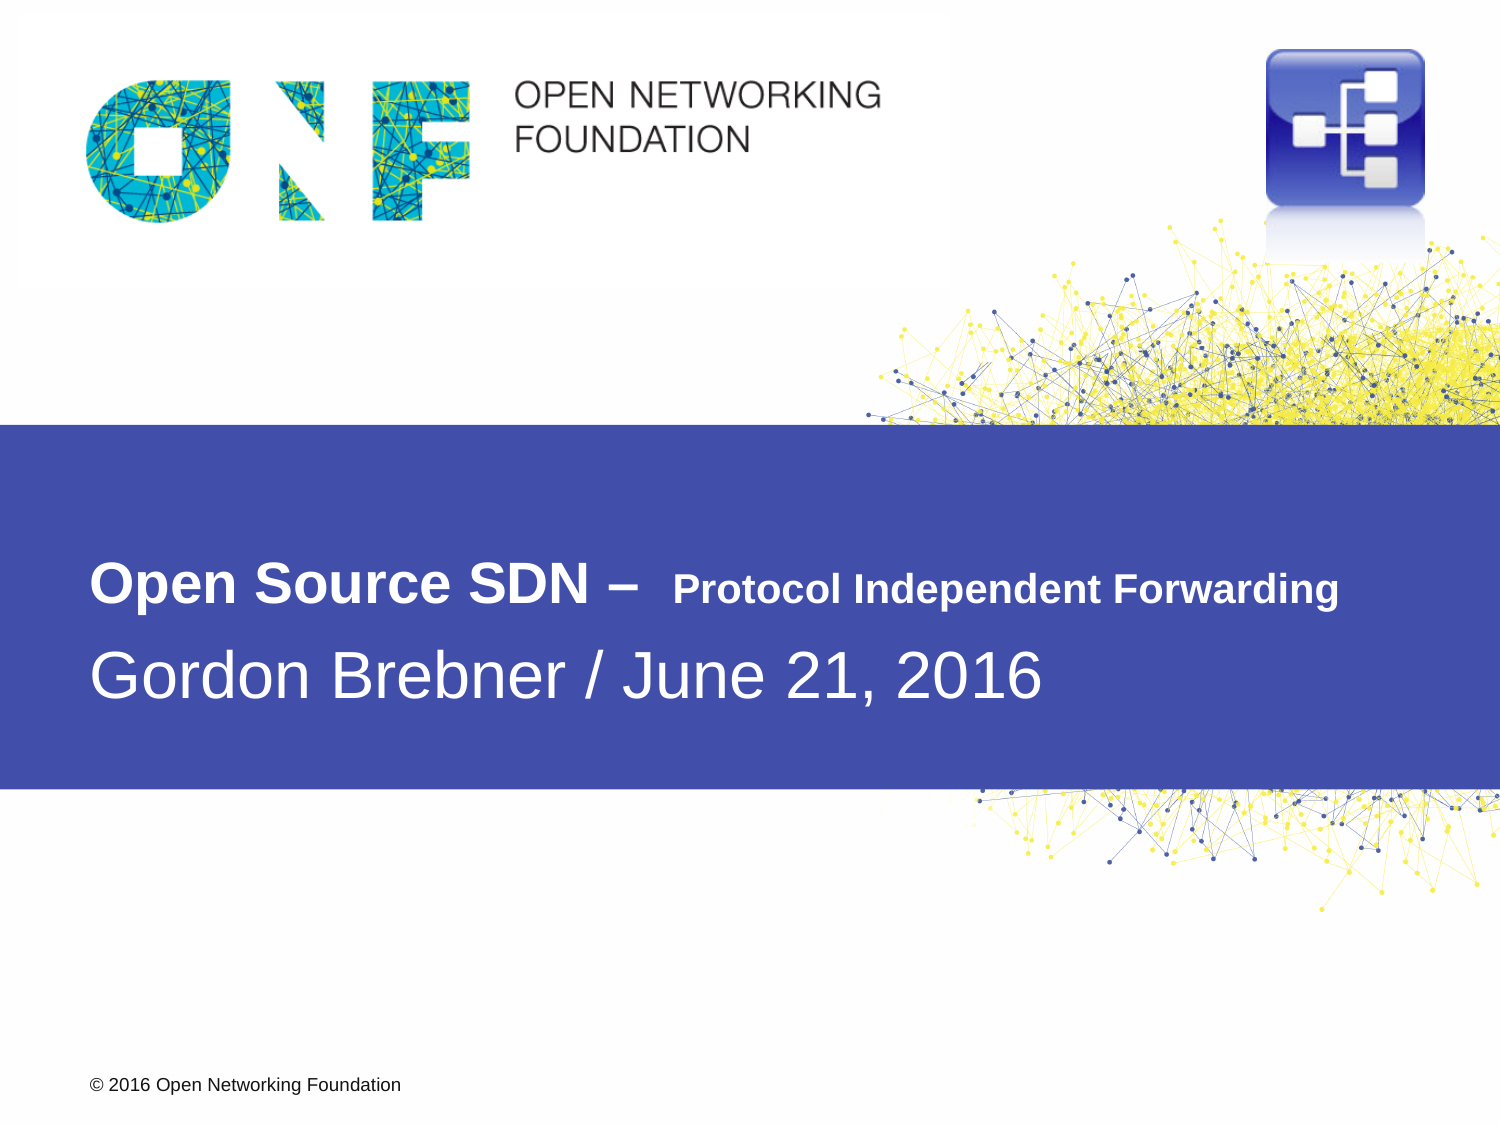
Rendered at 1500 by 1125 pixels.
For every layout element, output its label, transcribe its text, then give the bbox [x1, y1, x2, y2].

subtitle Gordon Brebner / June 21, 2016 [75, 624, 1425, 675]
title Open Source SDN – Protocol Independent Forwarding [75, 537, 1425, 616]
picture [0, 790, 1500, 1125]
picture [0, 0, 1500, 424]
